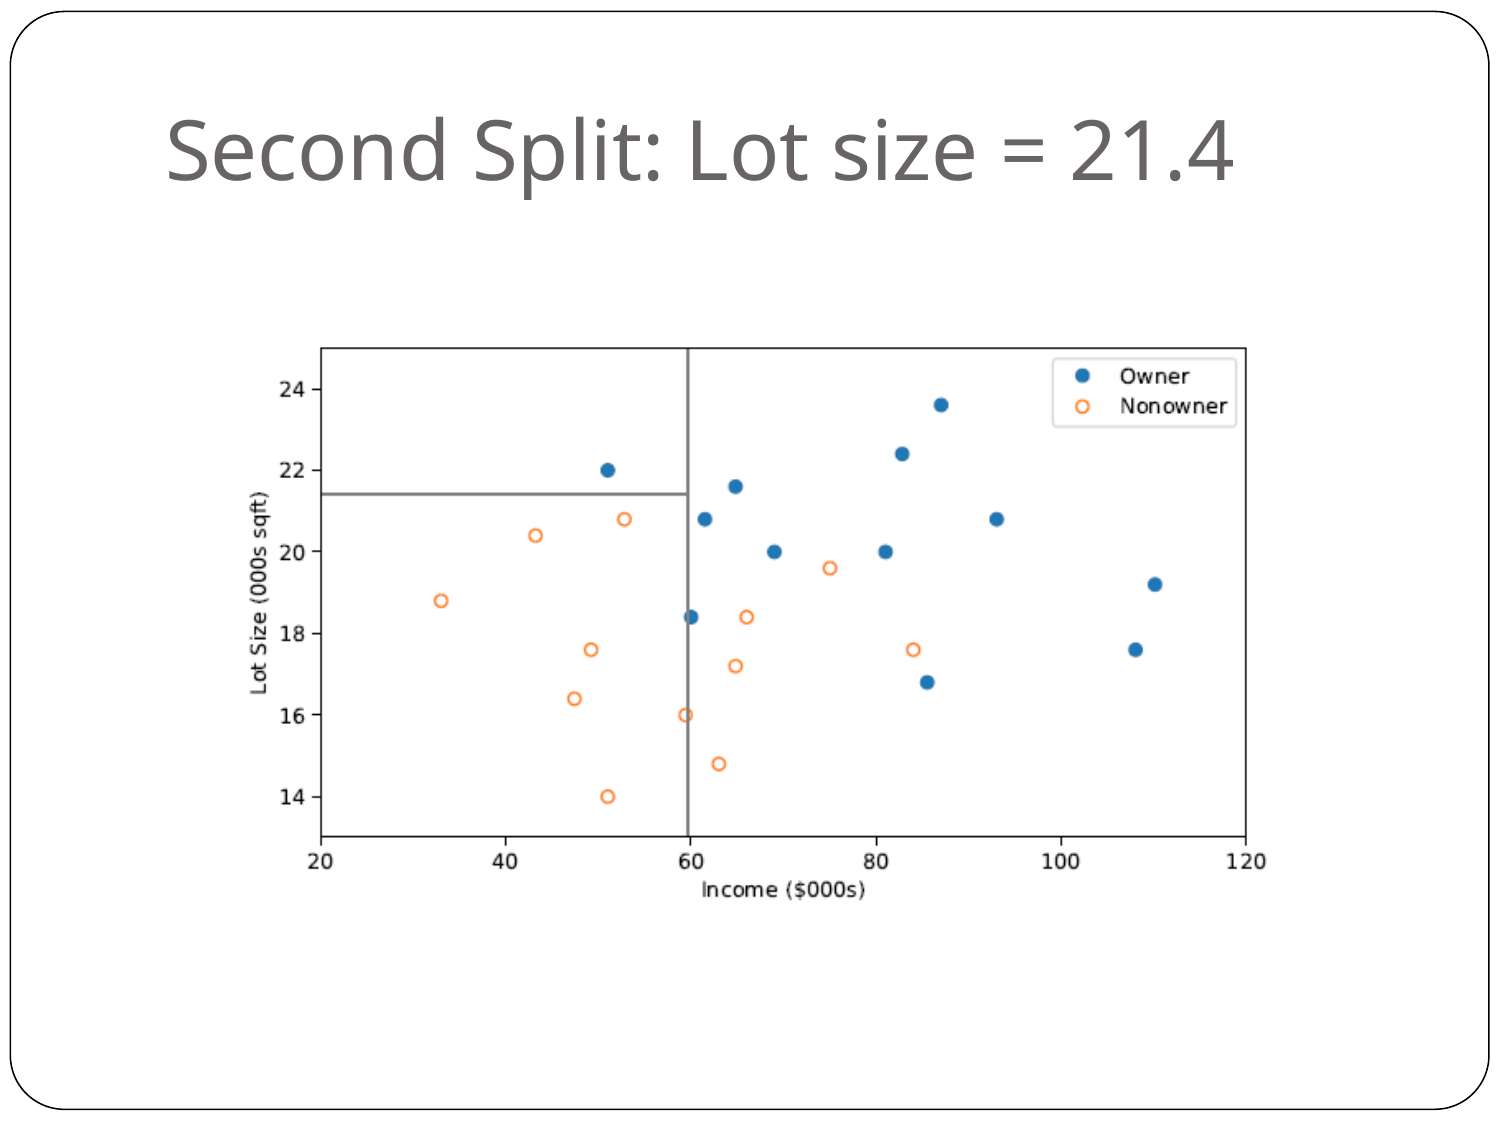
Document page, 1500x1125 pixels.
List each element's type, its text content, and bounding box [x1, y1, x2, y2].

title Second Split: Lot size = 21.4 [150, 45, 1425, 213]
picture [220, 313, 1280, 917]
